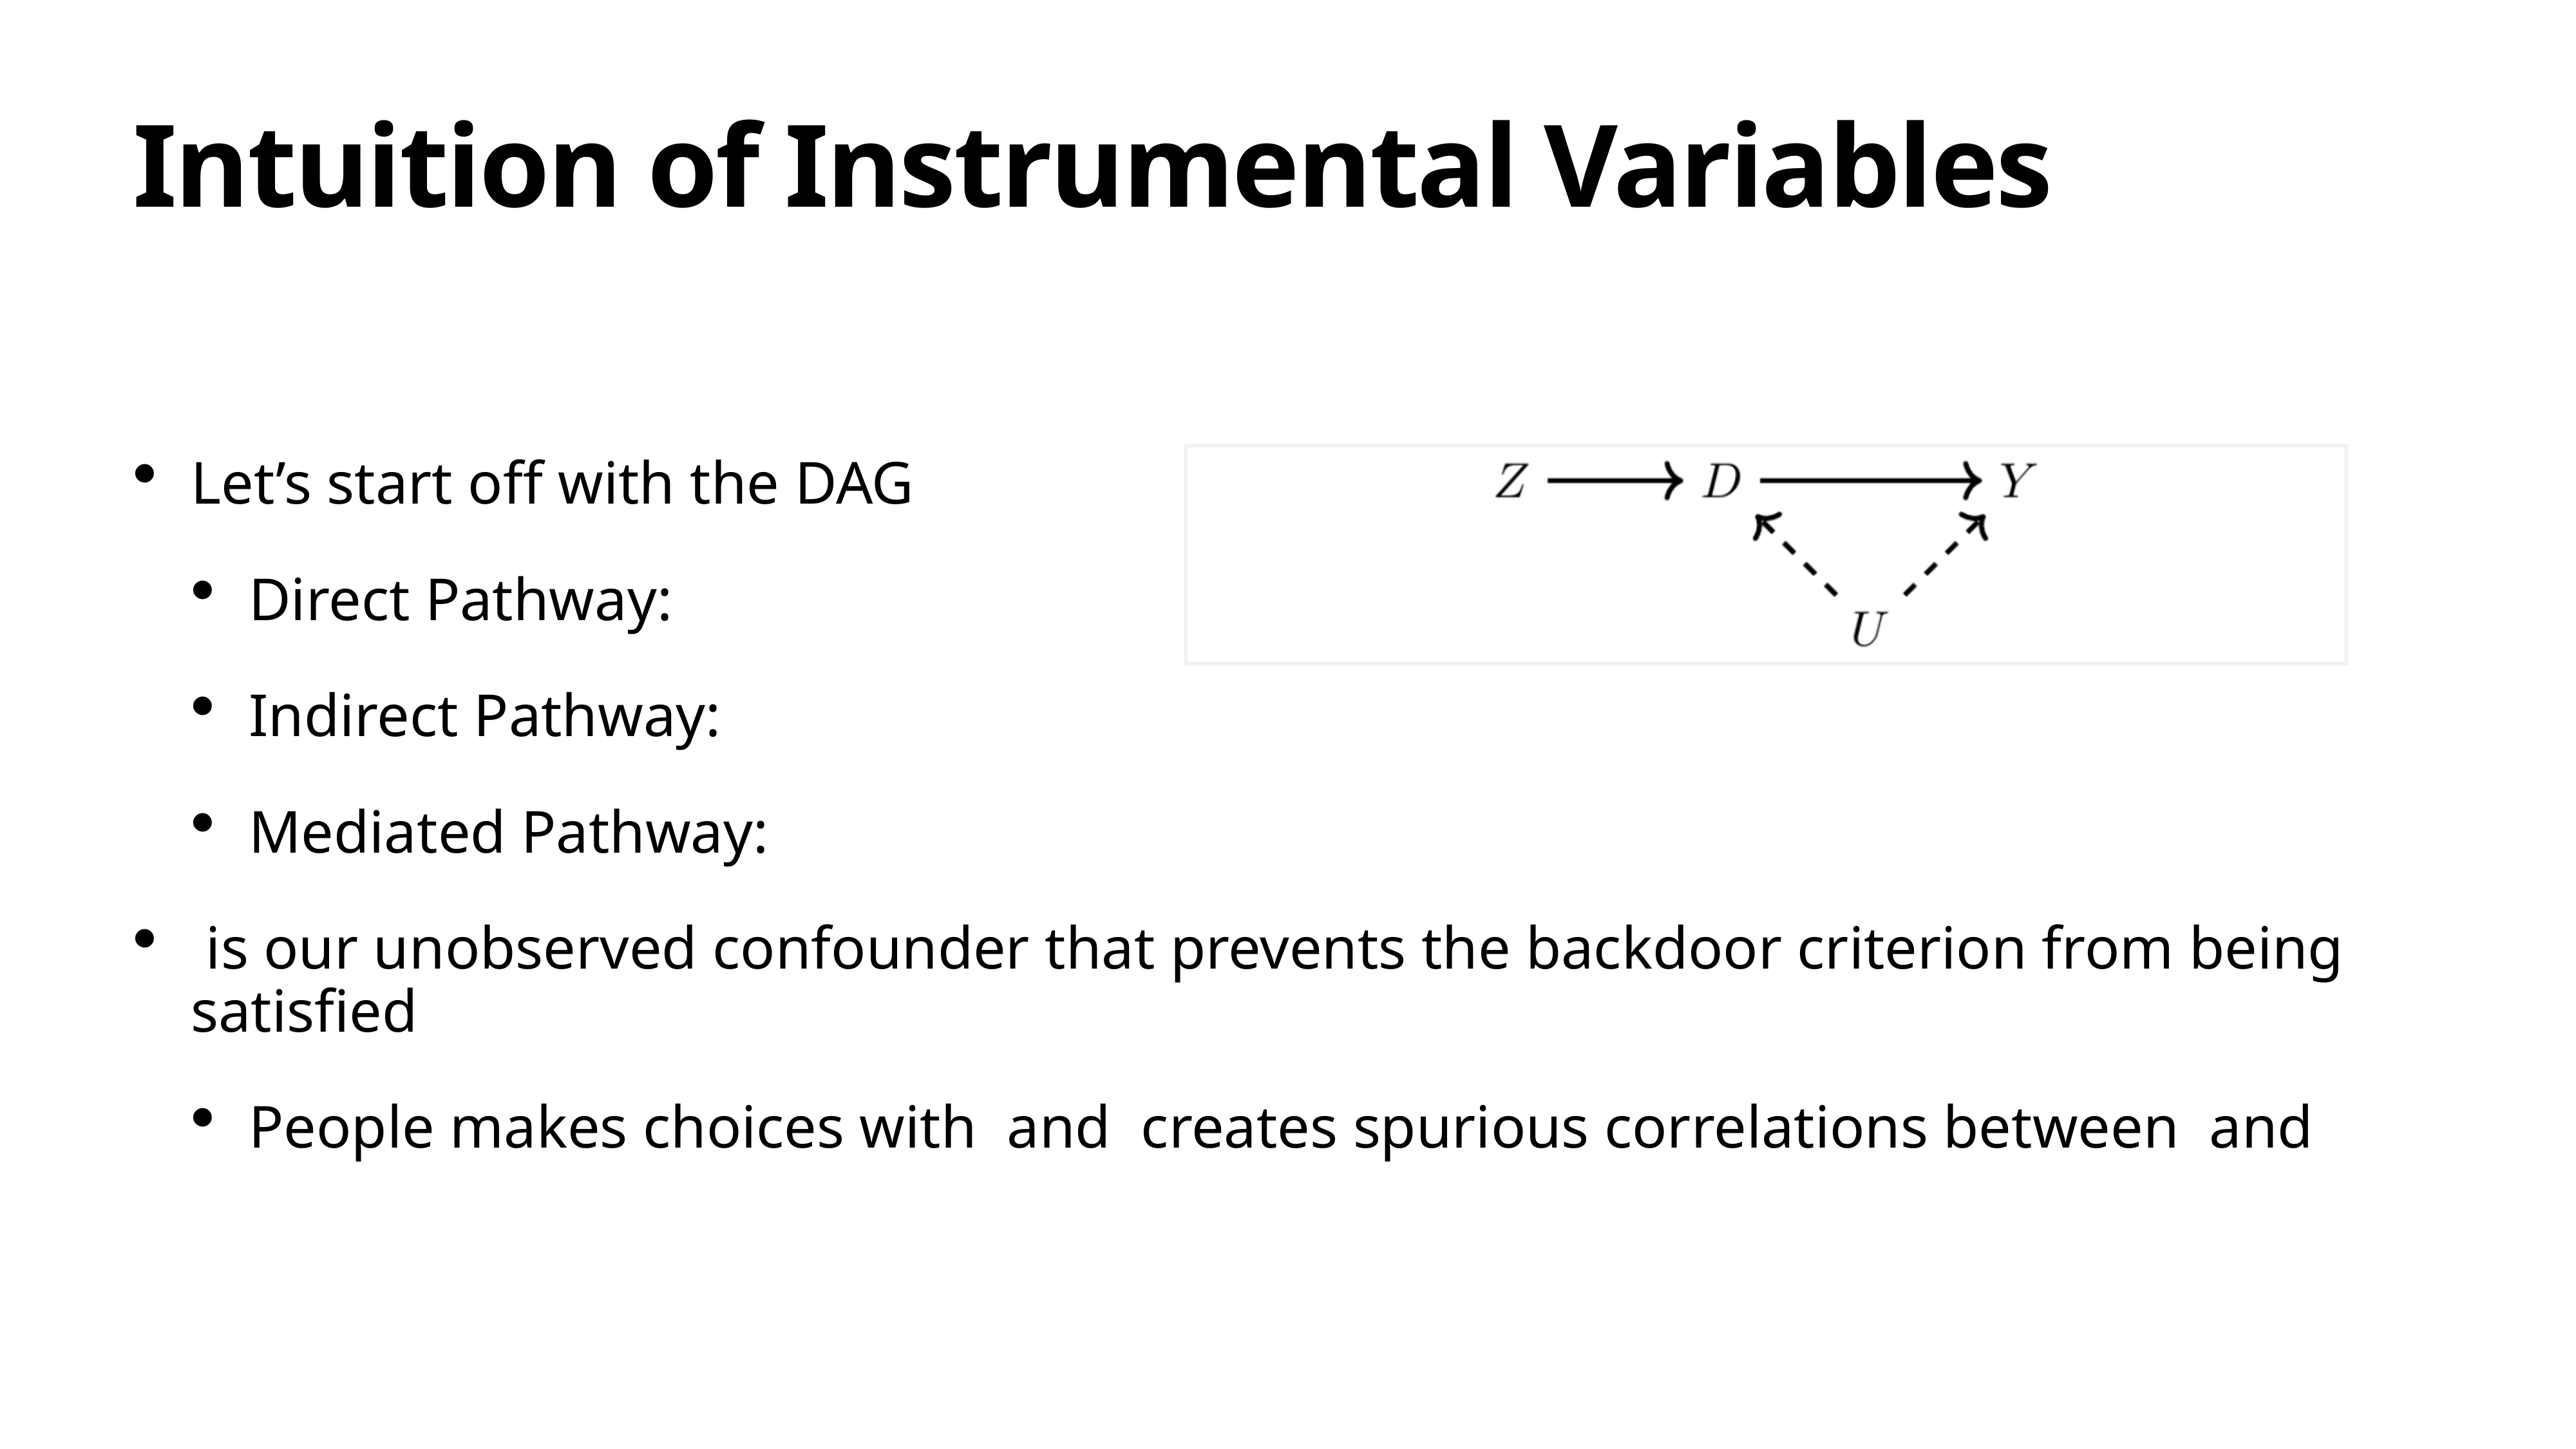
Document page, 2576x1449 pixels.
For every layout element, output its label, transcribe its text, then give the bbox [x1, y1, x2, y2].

title Intuition of Instrumental Variables [127, 113, 2449, 266]
picture [1180, 440, 2360, 677]
list Let’s start off with the DAG Direct Pathway: Indirect Pathway: Mediated Pathway: is our unobserved confounder that prevents the backdoor criterion from being satisfied People makes choices with and creates spurious correlations between and [127, 448, 2449, 1321]
